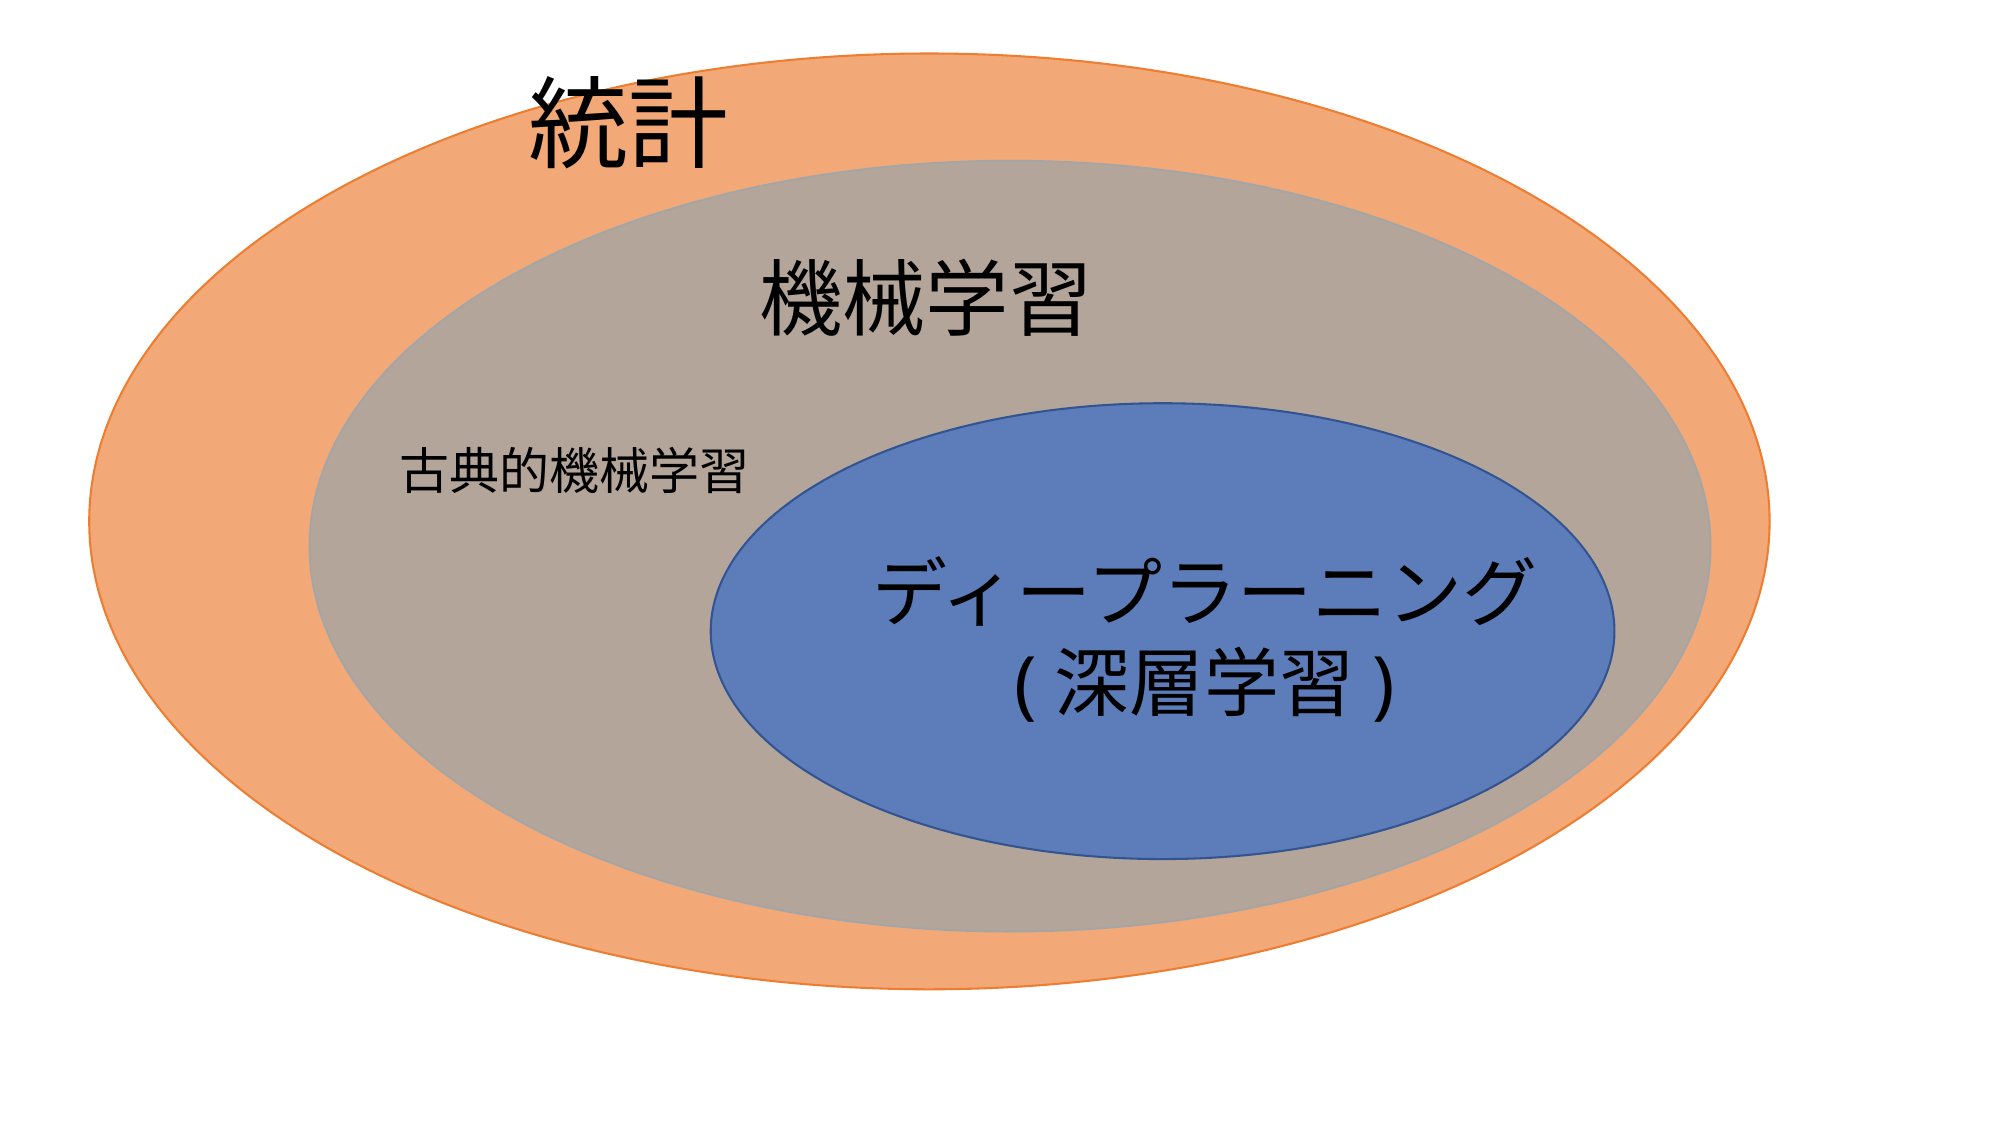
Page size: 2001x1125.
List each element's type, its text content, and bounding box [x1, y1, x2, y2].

text_box [1588, 552, 1616, 710]
text_box 古典的機械学習 [384, 432, 769, 507]
text_box ディープラーニング (深層学習) [822, 538, 1588, 733]
text_box [308, 159, 1712, 933]
text_box [88, 52, 1771, 991]
text_box 機械学習 [744, 239, 1114, 354]
text_box [709, 402, 1577, 861]
text_box 統計 [514, 53, 845, 189]
